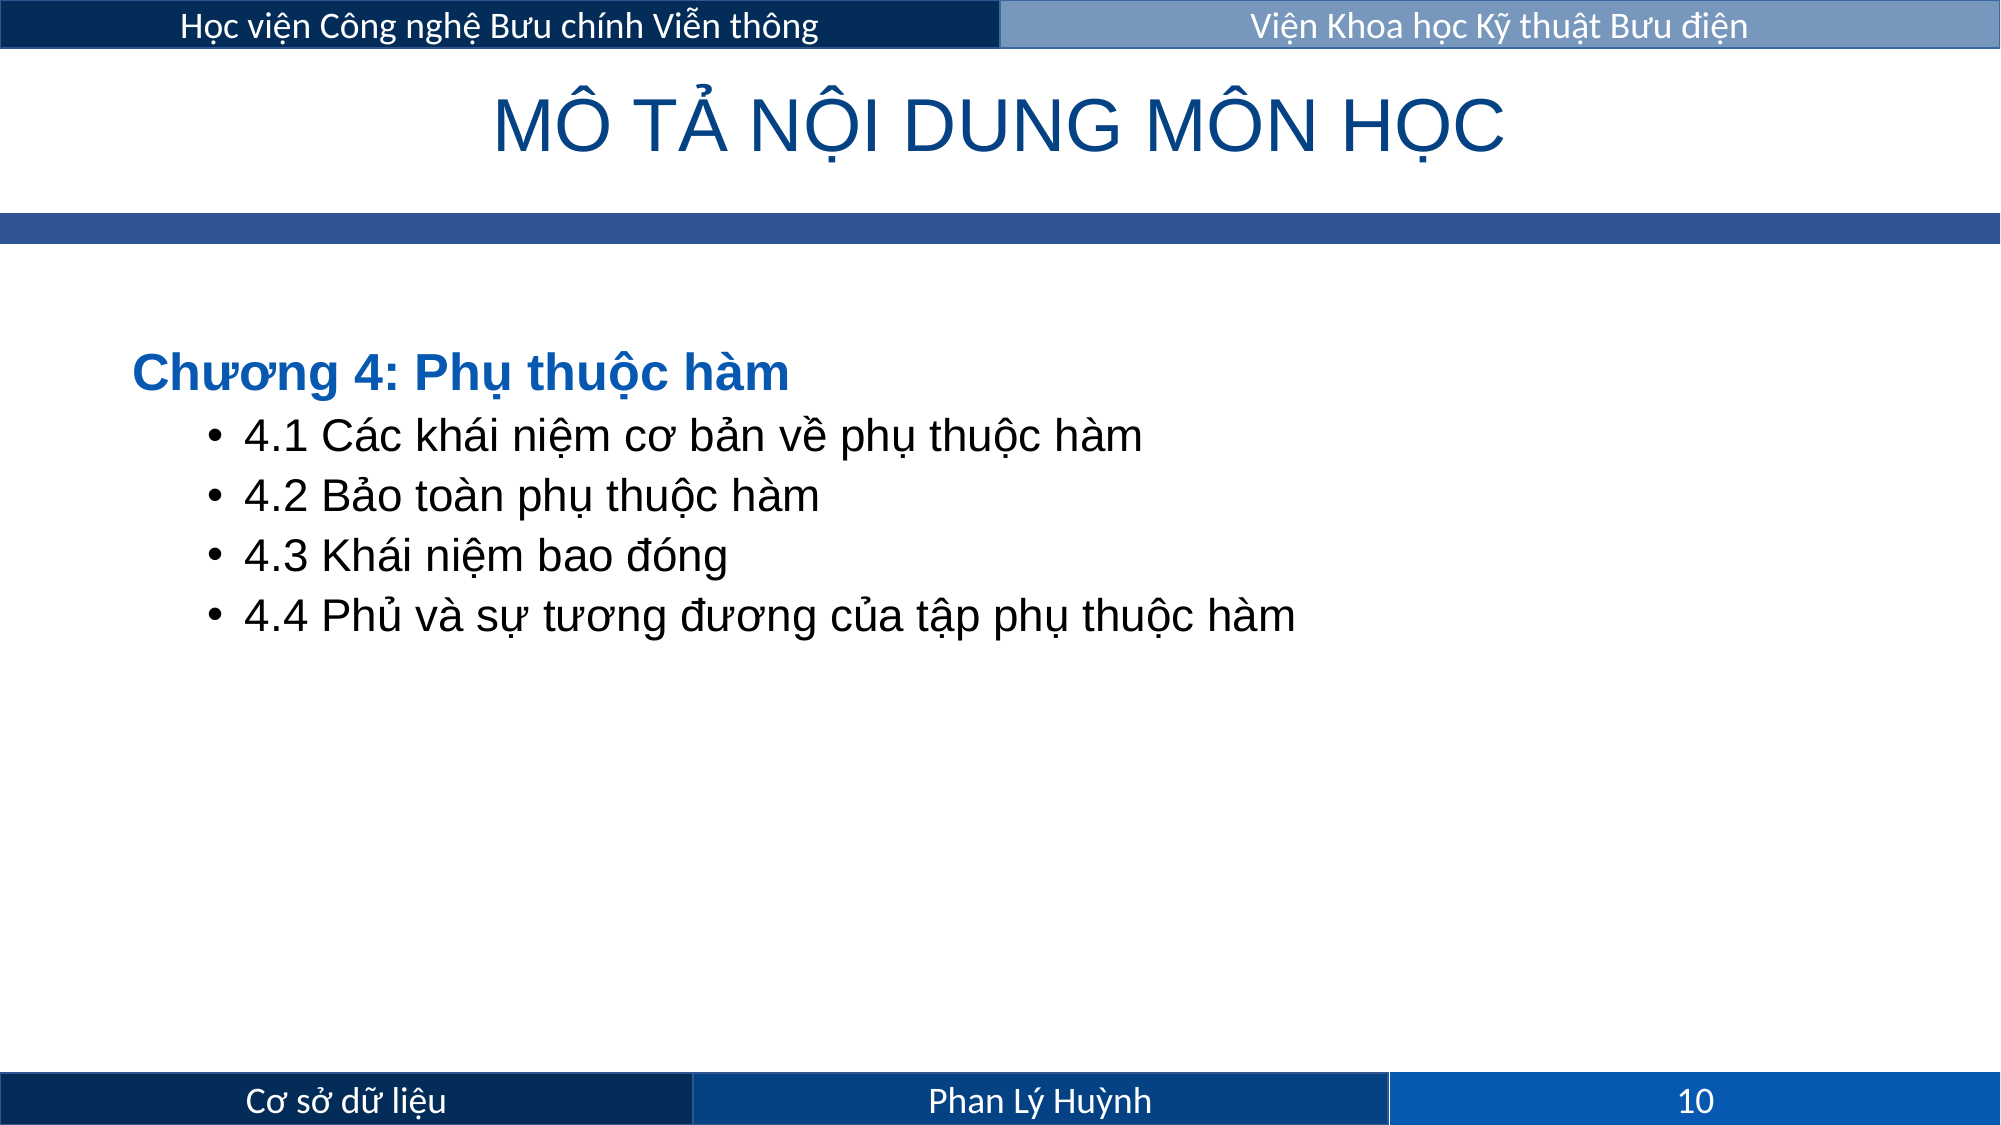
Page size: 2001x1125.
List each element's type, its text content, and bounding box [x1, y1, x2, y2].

list Chương 4: Phụ thuộc hàm 4.1 Các khái niệm cơ bản về phụ thuộc hàm 4.2 Bảo toàn phụ thuộc hàm 4.3 Khái niệm bao đóng 4.4 Phủ và sự tương đương của tập phụ thuộc hàm [117, 338, 1843, 1053]
title MÔ TẢ NỘI DUNG MÔN HỌC [19, 89, 1981, 166]
